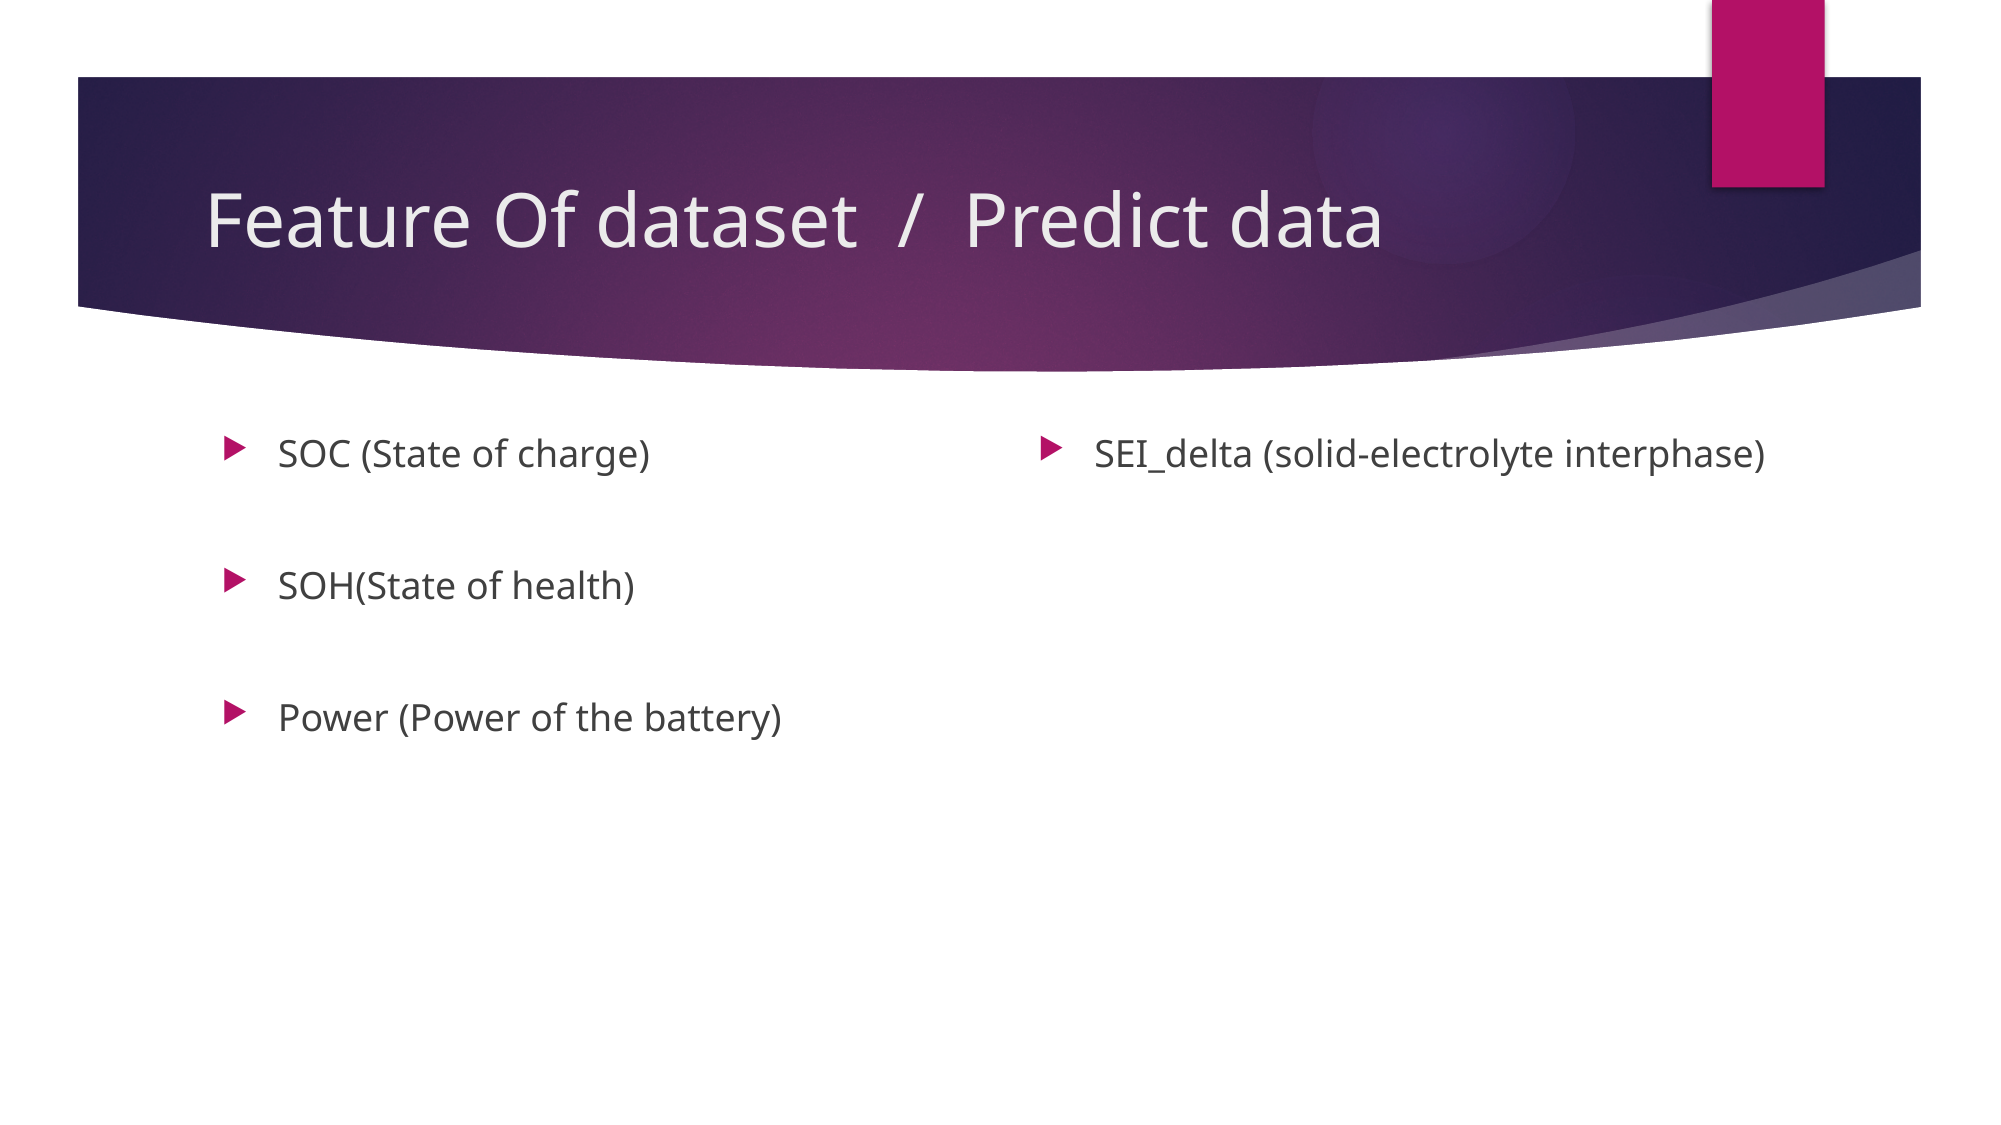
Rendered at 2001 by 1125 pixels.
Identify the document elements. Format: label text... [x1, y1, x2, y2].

list SOC (State of charge) SOH(State of health) Power (Power of the battery) [206, 422, 1023, 984]
title Feature Of dataset / Predict data [189, 159, 1627, 276]
text_box SEI_delta (solid-electrolyte interphase) [1023, 422, 1822, 984]
